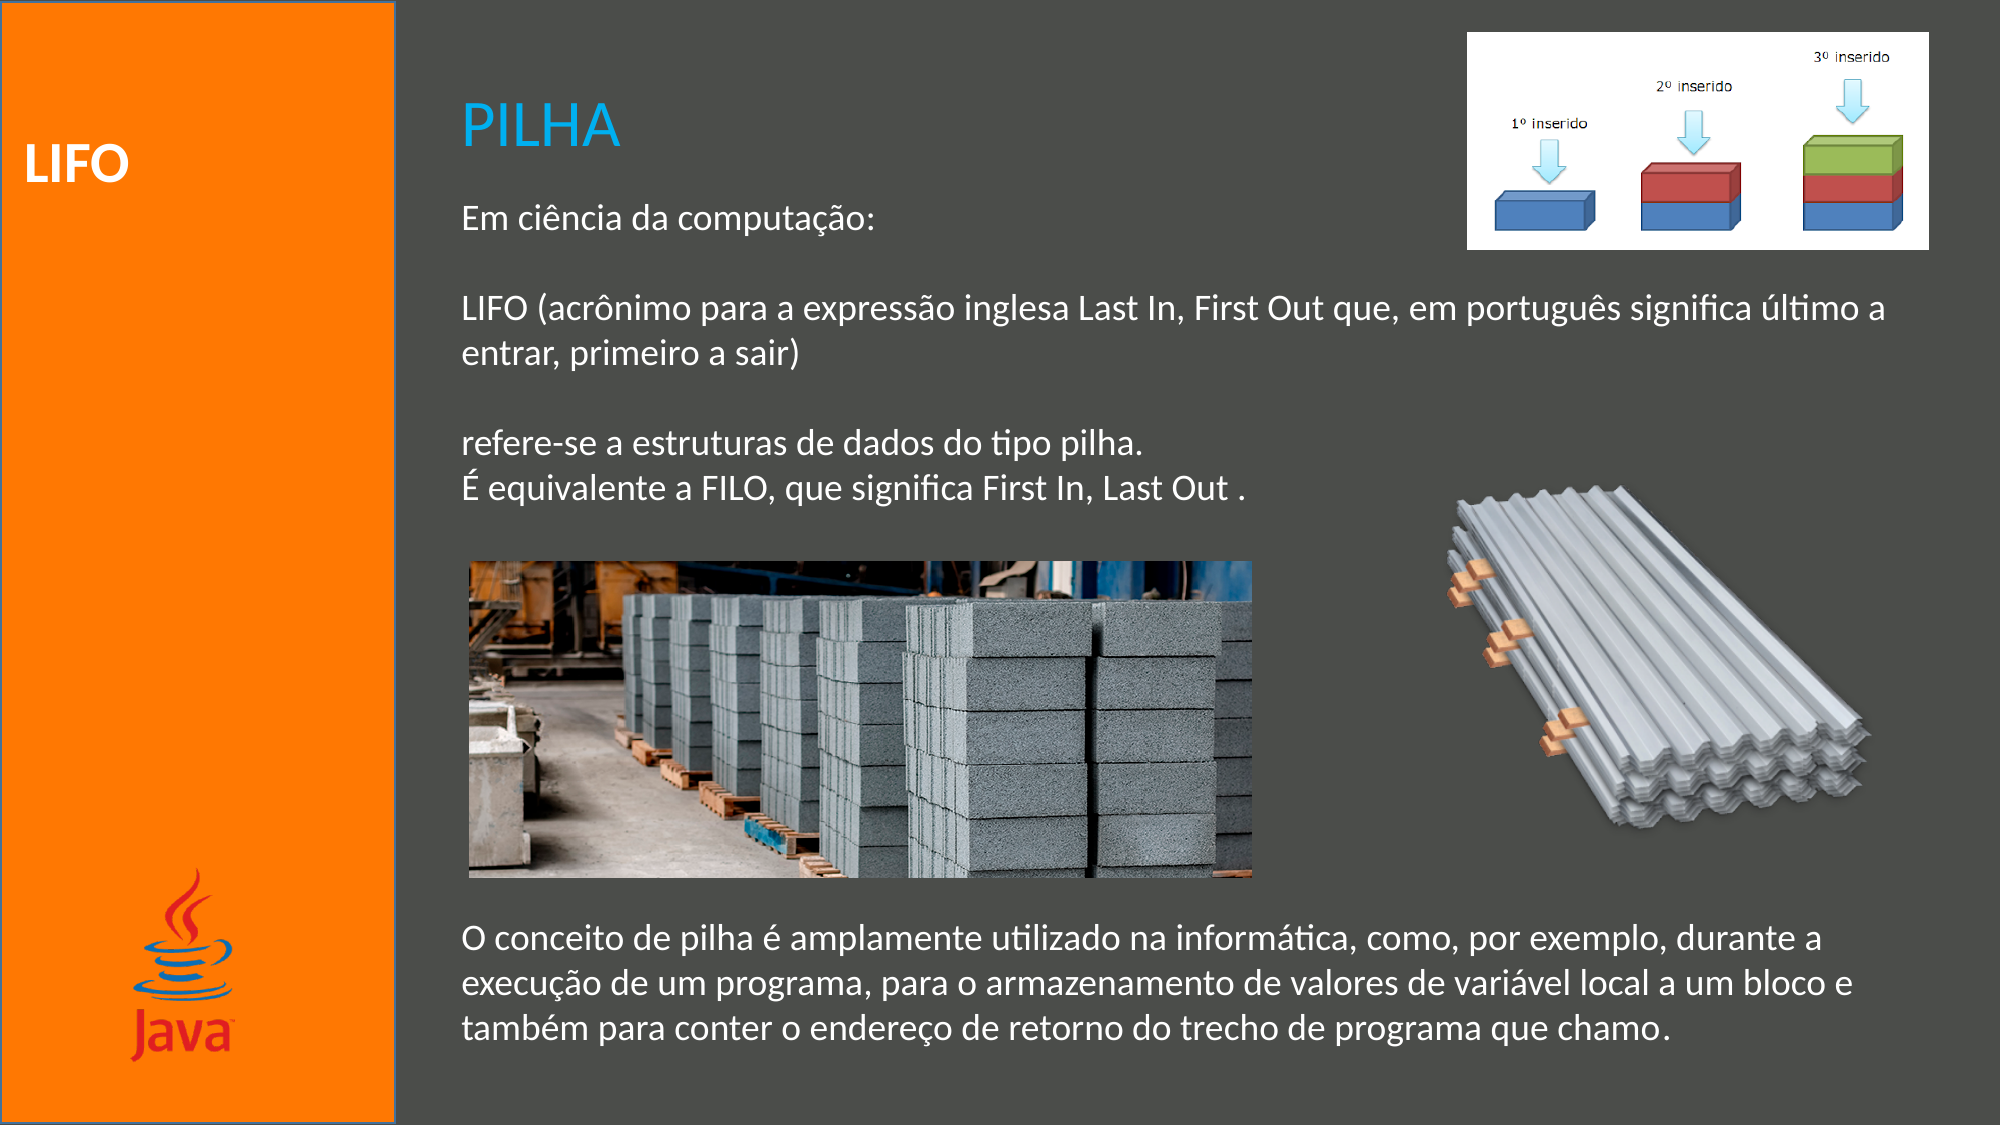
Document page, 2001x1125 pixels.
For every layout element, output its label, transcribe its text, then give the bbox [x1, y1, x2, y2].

picture [1389, 449, 1970, 878]
text_box Em ciência da computação: LIFO (acrônimo para a expressão inglesa Last In, First Out que, em português significa último a entrar, primeiro a sair) refere-se a estruturas de dados do tipo pilha. É equivalente a FILO, que significa First In, Last Out . O conceito de pilha é amplamente utilizado na informática, como, por exemplo, durante a execução de um programa, para o armazenamento de valores de variável local a um bloco e também para conter o endereço de retorno do trecho de programa que chamo. [446, 185, 1970, 1056]
picture [1467, 32, 1929, 250]
text_box [0, 1, 396, 1124]
text_box LIFO [9, 117, 386, 342]
picture [469, 561, 1252, 878]
text_box PILHA [446, 72, 1318, 185]
picture [68, 850, 297, 1079]
